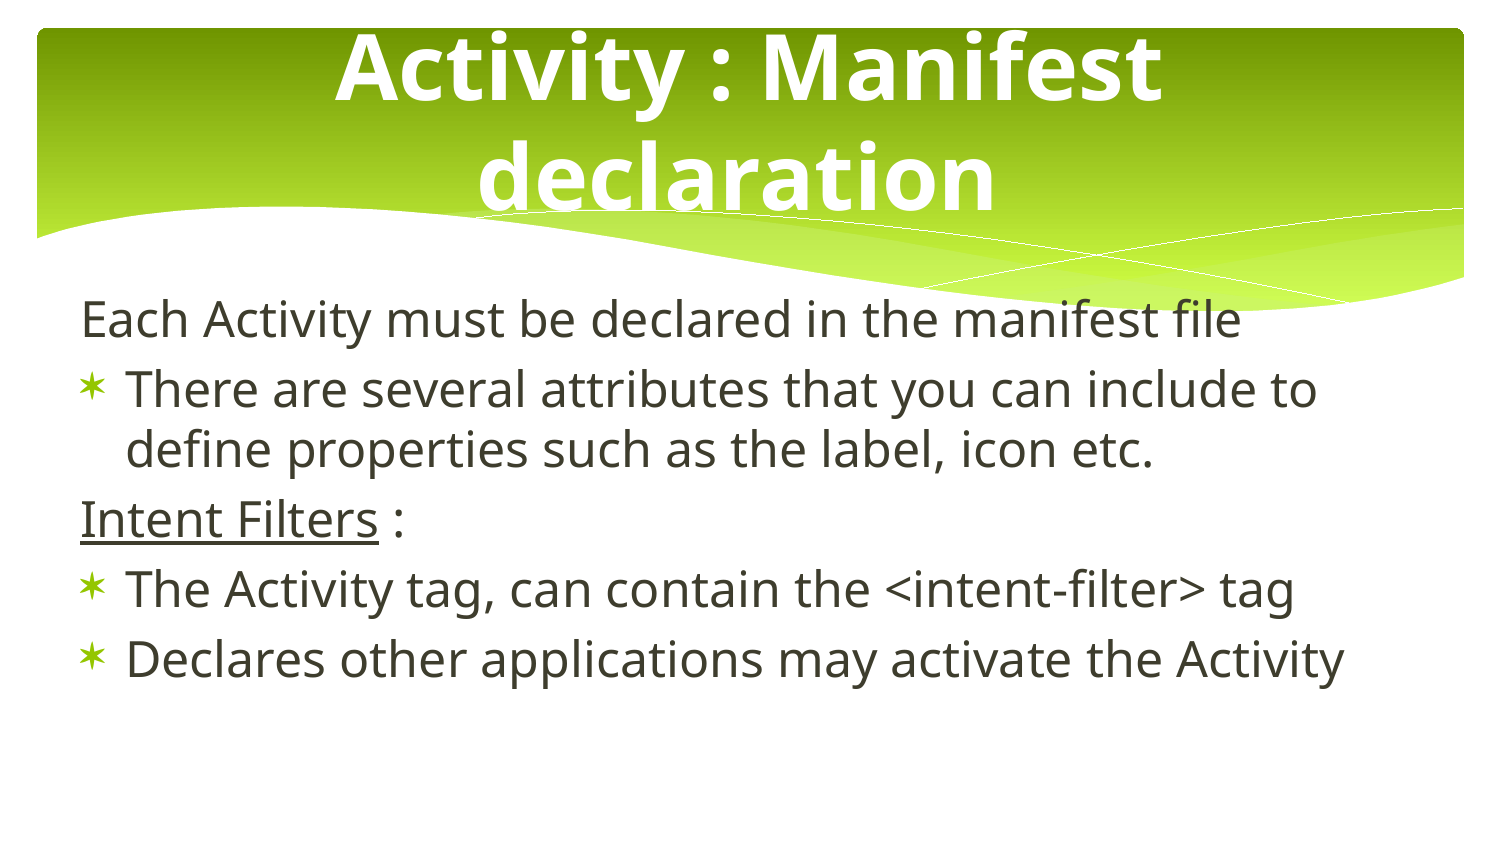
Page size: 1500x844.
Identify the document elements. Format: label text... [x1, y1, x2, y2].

title Activity : Manifest declaration [75, 41, 1425, 196]
list Each Activity must be declared in the manifest file There are several attributes that you can include to define properties such as the label, icon etc. Intent Filters : The Activity tag, can contain the <intent-filter> tag Declares other applications may activate the Activity [64, 280, 1447, 754]
